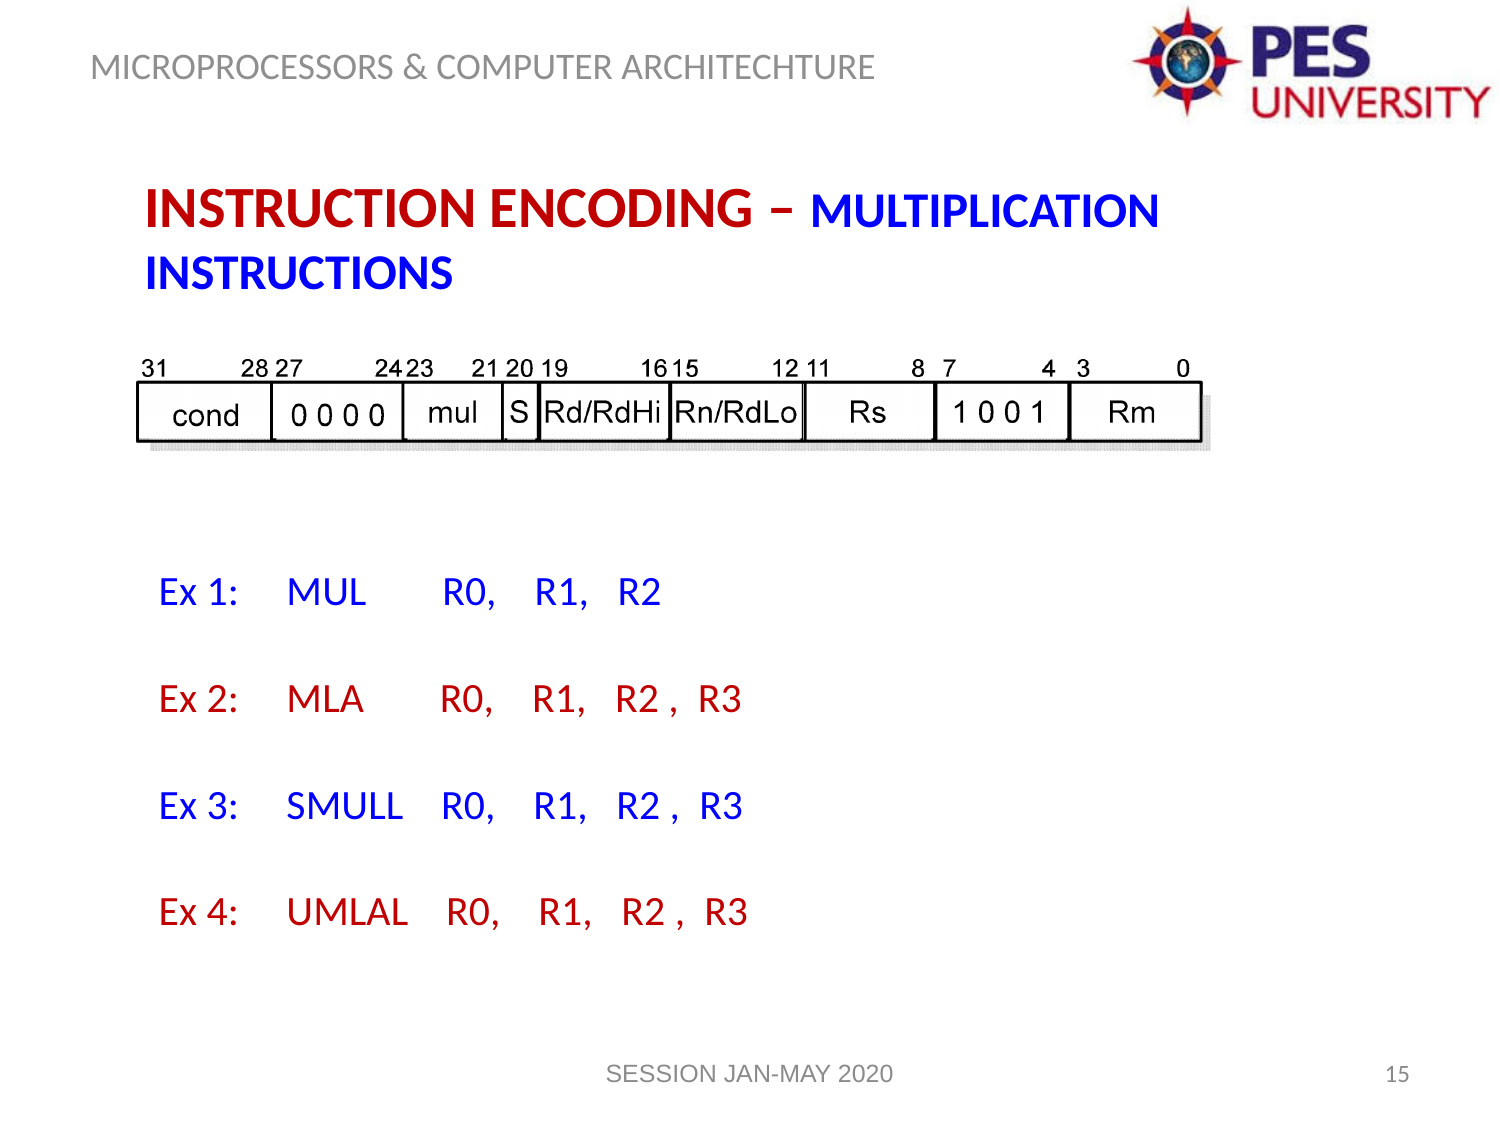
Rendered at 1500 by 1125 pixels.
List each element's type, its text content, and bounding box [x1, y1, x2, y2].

text_box 15 [1074, 1042, 1425, 1103]
text_box SESSION JAN-MAY 2020 [496, 1042, 1003, 1103]
picture [1122, 0, 1500, 130]
text_box Instruction Encoding – Multiplication instructions [129, 196, 1355, 272]
picture [124, 333, 1226, 467]
text_box Ex 1: MUL R0, R1, R2 Ex 2: MLA R0, R1, R2 , R3 Ex 3: SMULL R0, R1, R2 , R3 Ex 4: UMLAL R0, R1, R2 , R3 [125, 562, 986, 988]
